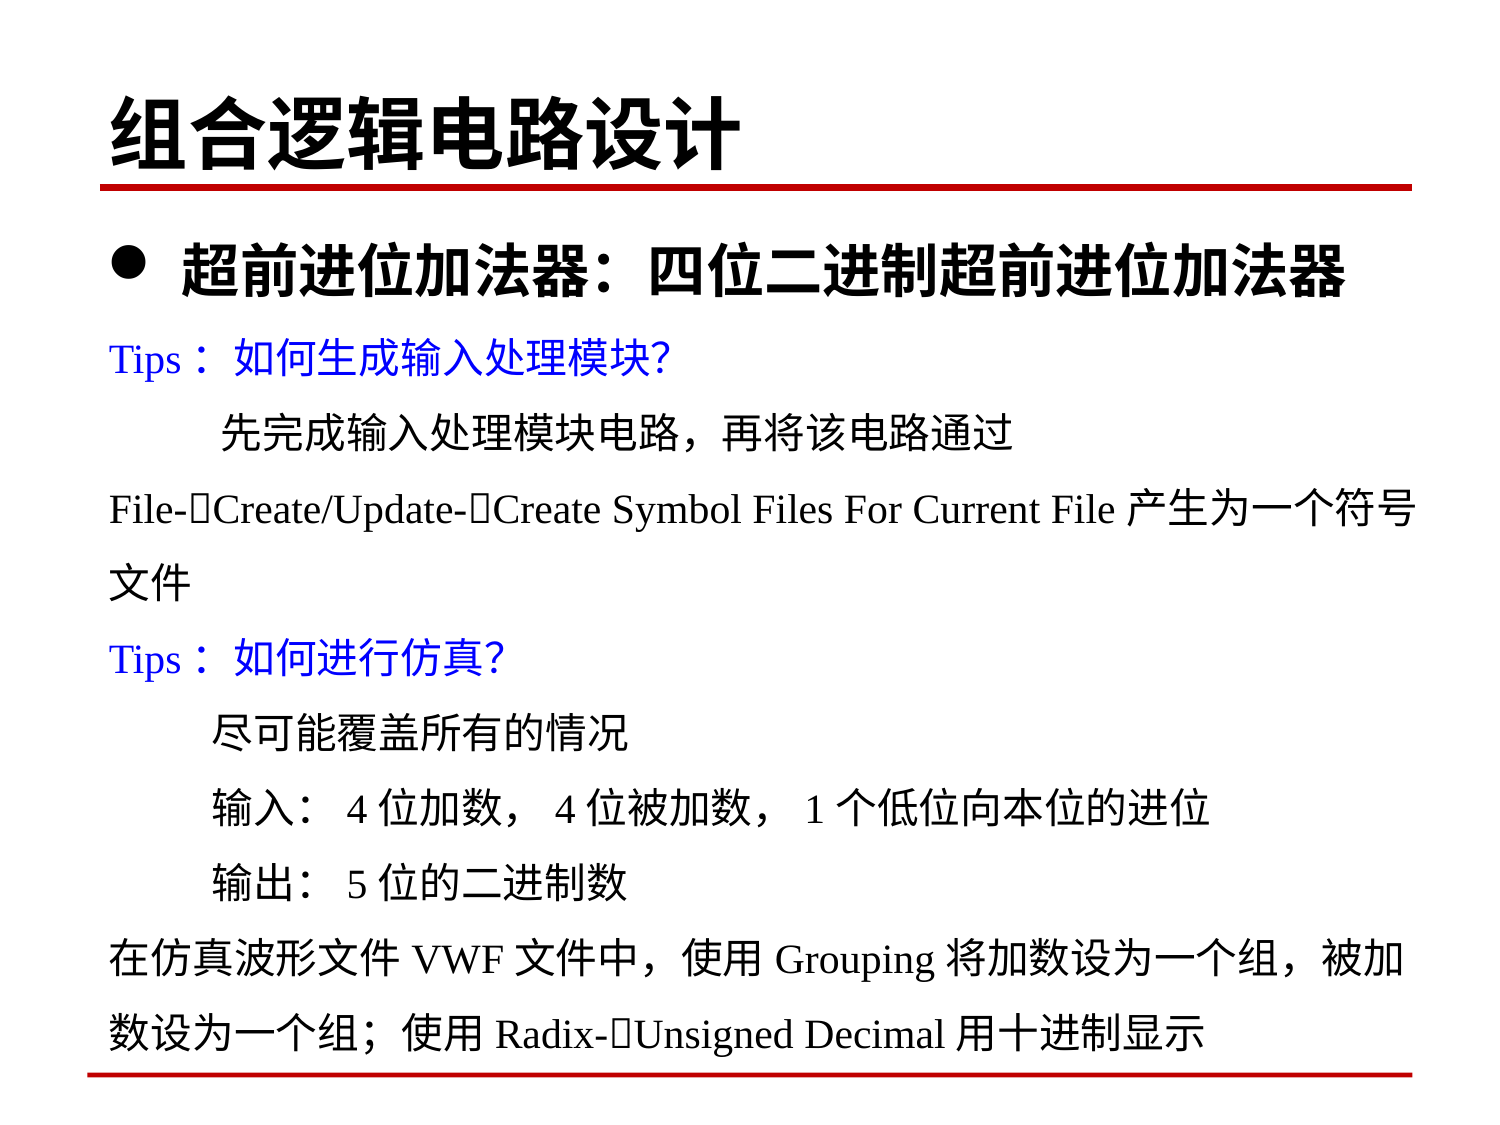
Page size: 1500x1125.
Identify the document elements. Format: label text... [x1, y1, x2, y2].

text_box Tips：如何生成输入处理模块？ 先完成输入处理模块电路，再将该电路通过 File-Create/Update-Create Symbol Files For Current File产生为一个符号文件 Tips：如何进行仿真？ 尽可能覆盖所有的情况 输入：4位加数，4位被加数，1个低位向本位的进位 输出：5位的二进制数 在仿真波形文件VWF文件中，使用Grouping将加数设为一个组，被加数设为一个组；使用Radix-Unsigned Decimal用十进制显示 [94, 299, 1438, 1065]
text_box 组合逻辑电路设计 [94, 49, 1407, 187]
text_box 超前进位加法器：四位二进制超前进位加法器 [92, 209, 1436, 312]
